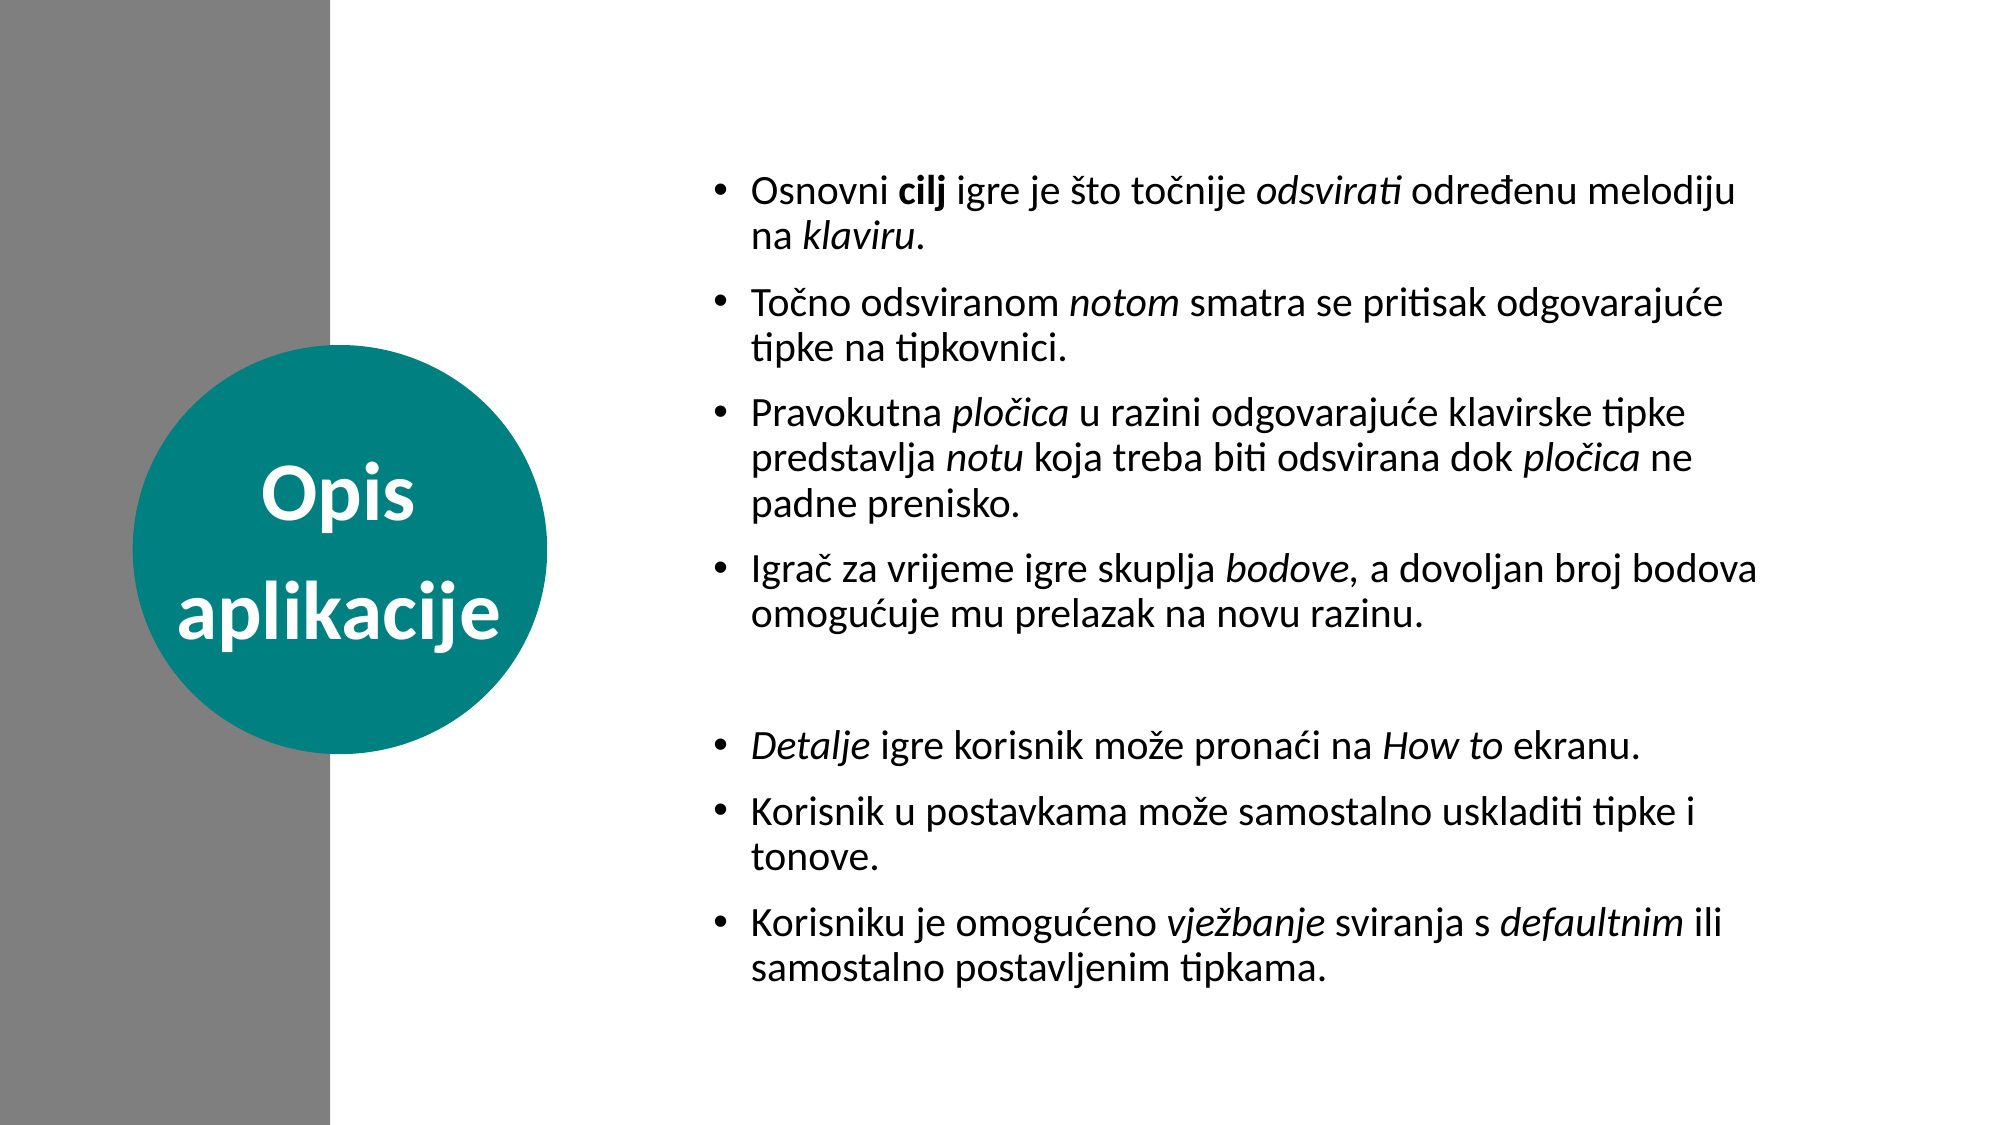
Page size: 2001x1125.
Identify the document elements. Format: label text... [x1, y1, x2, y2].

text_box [113, 344, 564, 755]
list Osnovni cilj igre je što točnije odsvirati određenu melodiju na klaviru. Točno odsviranom notom smatra se pritisak odgovarajuće tipke na tipkovnici. Pravokutna pločica u razini odgovarajuće klavirske tipke predstavlja notu koja treba biti odsvirana dok pločica ne padne prenisko. Igrač za vrijeme igre skuplja bodove, a dovoljan broj bodova omogućuje mu prelazak na novu razinu. Detalje igre korisnik može pronaći na How to ekranu. Korisnik u postavkama može samostalno uskladiti tipke i tonove. Korisniku je omogućeno vježbanje sviranja s defaultnim ili samostalno postavljenim tipkama. [698, 117, 1819, 1043]
text_box [0, 0, 331, 1125]
